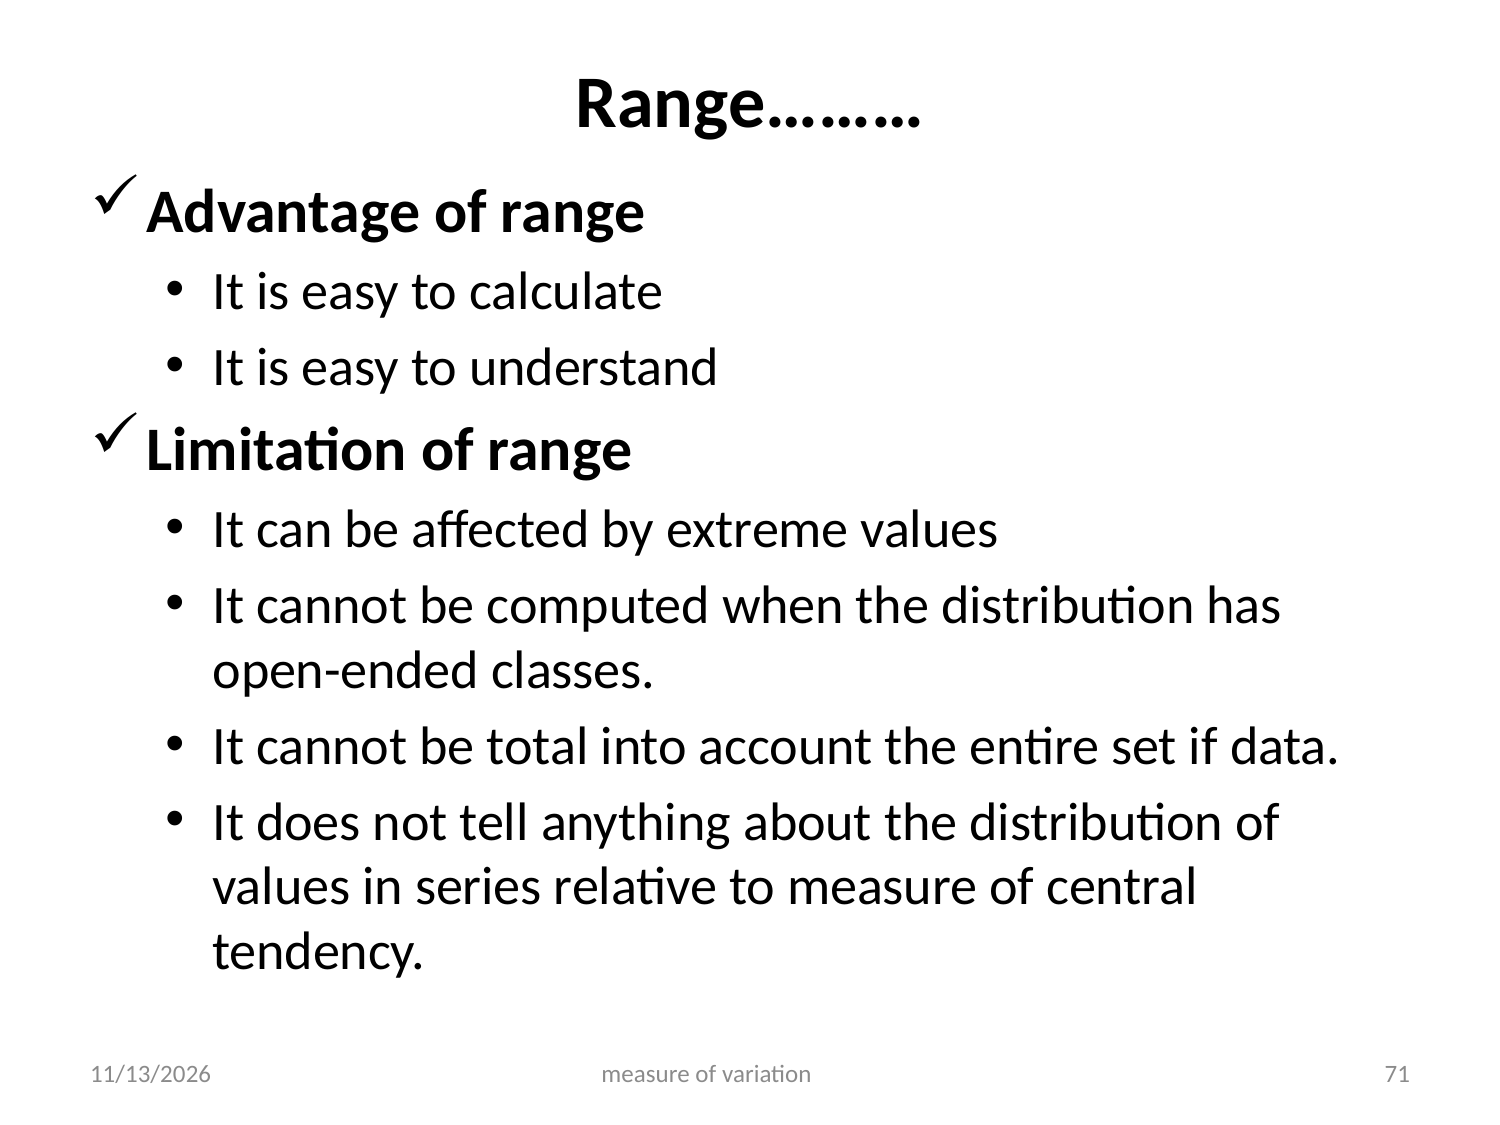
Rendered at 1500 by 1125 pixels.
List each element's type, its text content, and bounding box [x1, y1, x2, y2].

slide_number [75, 1042, 425, 1103]
slide_number 71 [1074, 1042, 1425, 1103]
footer measure of variation [512, 1042, 988, 1103]
list Advantage of range It is easy to calculate It is easy to understand Limitation of range It can be affected by extreme values It cannot be computed when the distribution has open-ended classes. It cannot be total into account the entire set if data. It does not tell anything about the distribution of values in series relative to measure of central tendency. [75, 162, 1425, 1005]
title Range……… [75, 45, 1425, 150]
